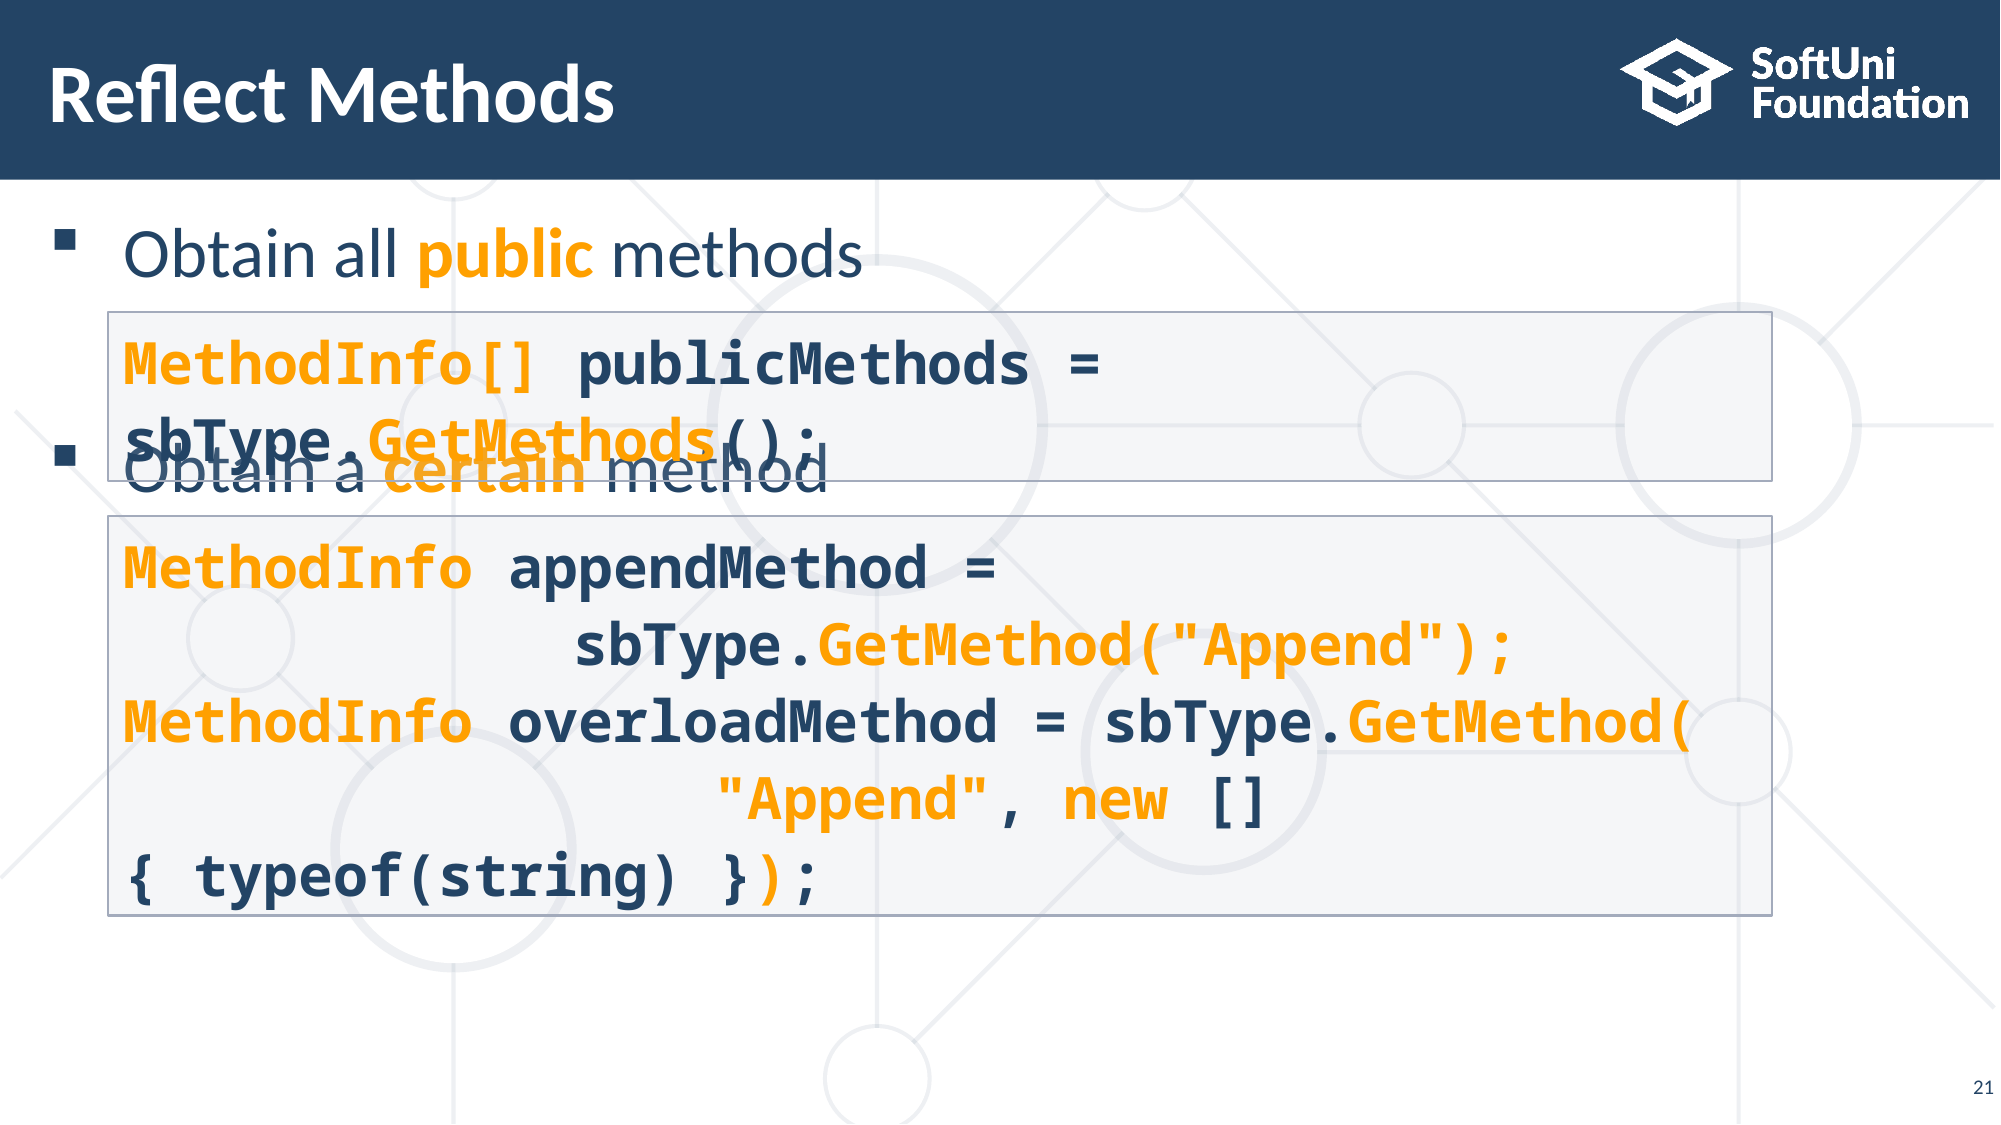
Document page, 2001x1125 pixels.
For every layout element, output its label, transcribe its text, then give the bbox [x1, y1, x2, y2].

slide_number 21 [1929, 1070, 2000, 1103]
text_box MethodInfo appendMethod = sbType.GetMethod("Append"); MethodInfo overloadMethod = sbType.GetMethod( "Append", new [] { typeof(string) }); [108, 516, 1773, 916]
picture [1619, 38, 1968, 126]
list Obtain all public methods Obtain a certain method [31, 196, 1970, 1050]
text_box MethodInfo[] publicMethods = sbType.GetMethods(); [108, 312, 1773, 481]
title Reflect Methods [31, 16, 1591, 162]
